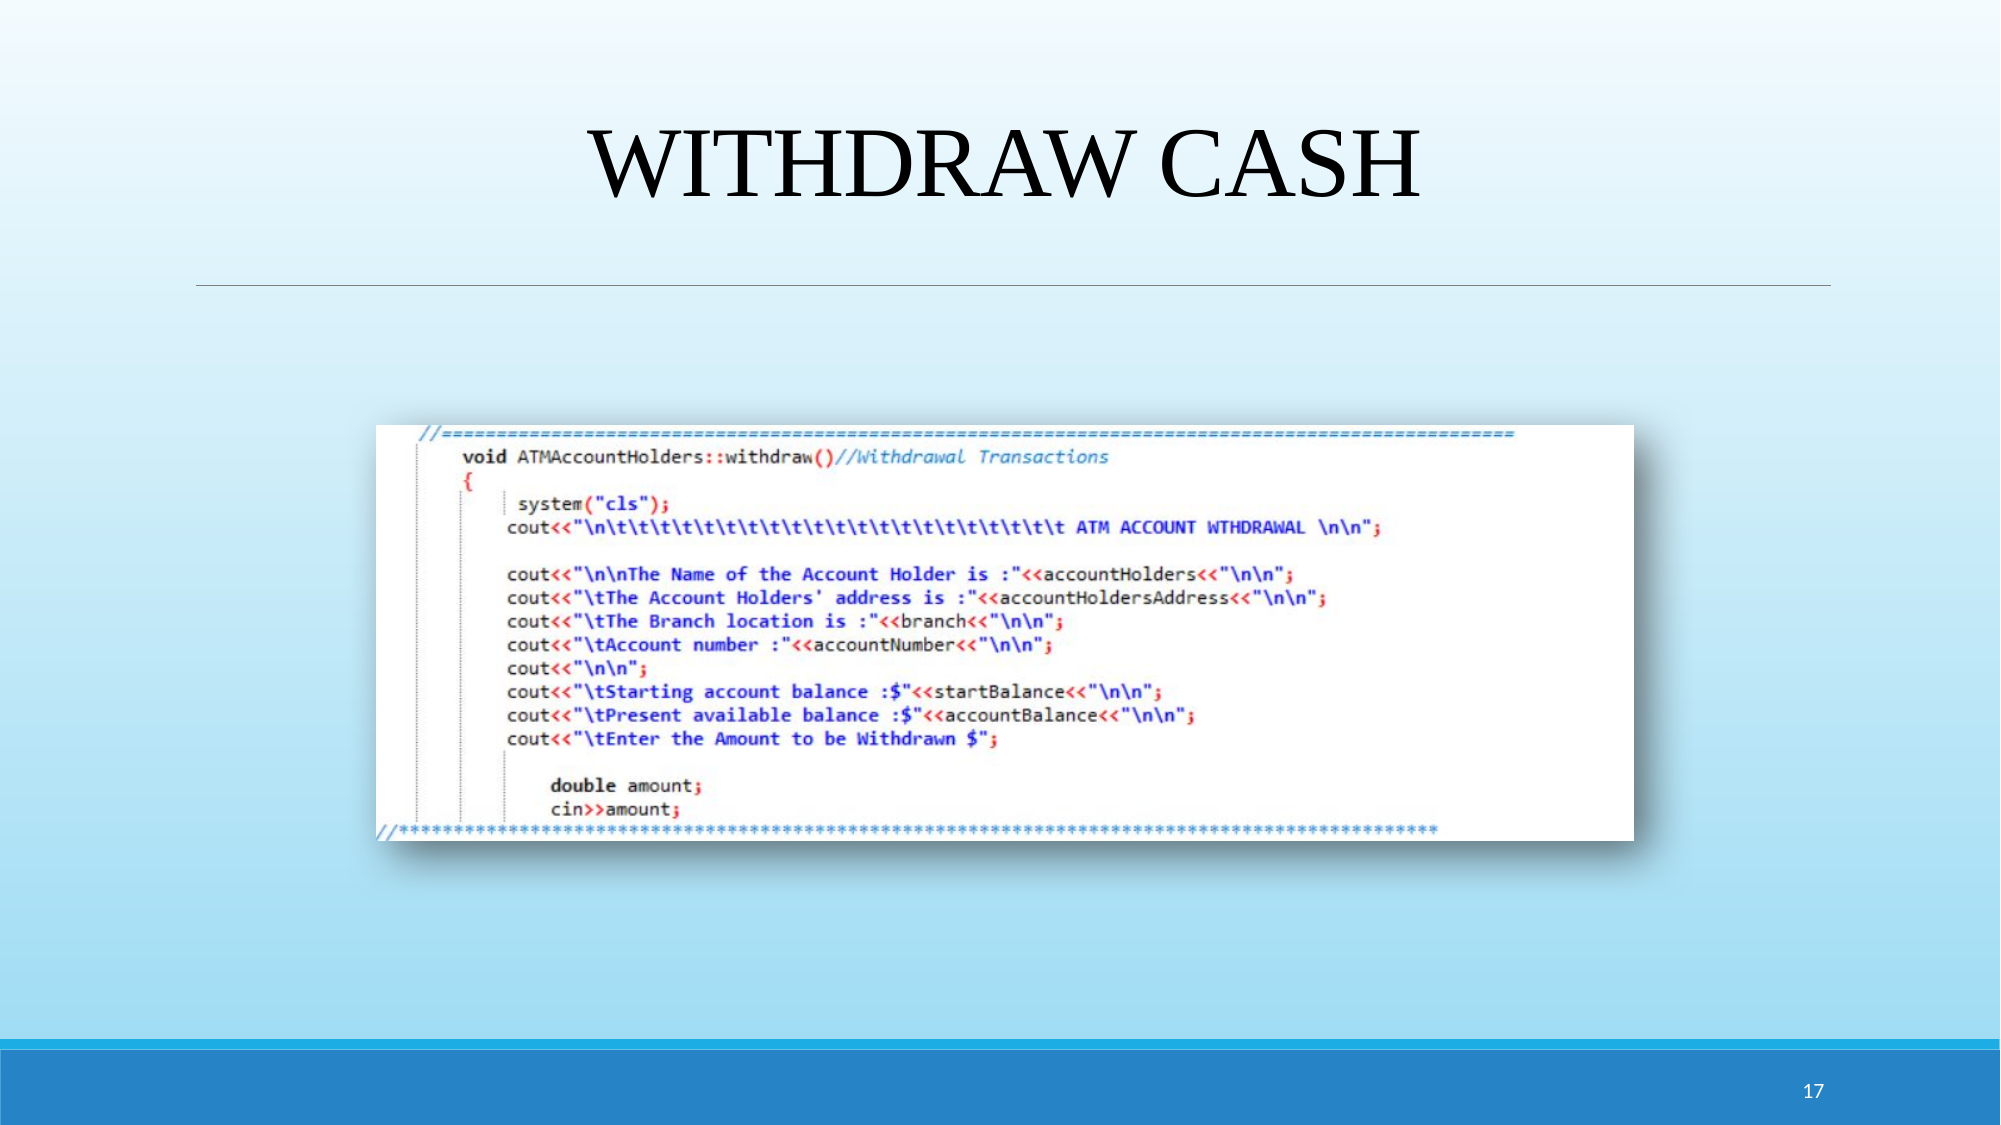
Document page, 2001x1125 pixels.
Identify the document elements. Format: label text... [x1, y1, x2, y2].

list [376, 424, 1634, 841]
slide_number 17 [1624, 1059, 1840, 1120]
title WITHDRAW CASH [180, 47, 1830, 285]
